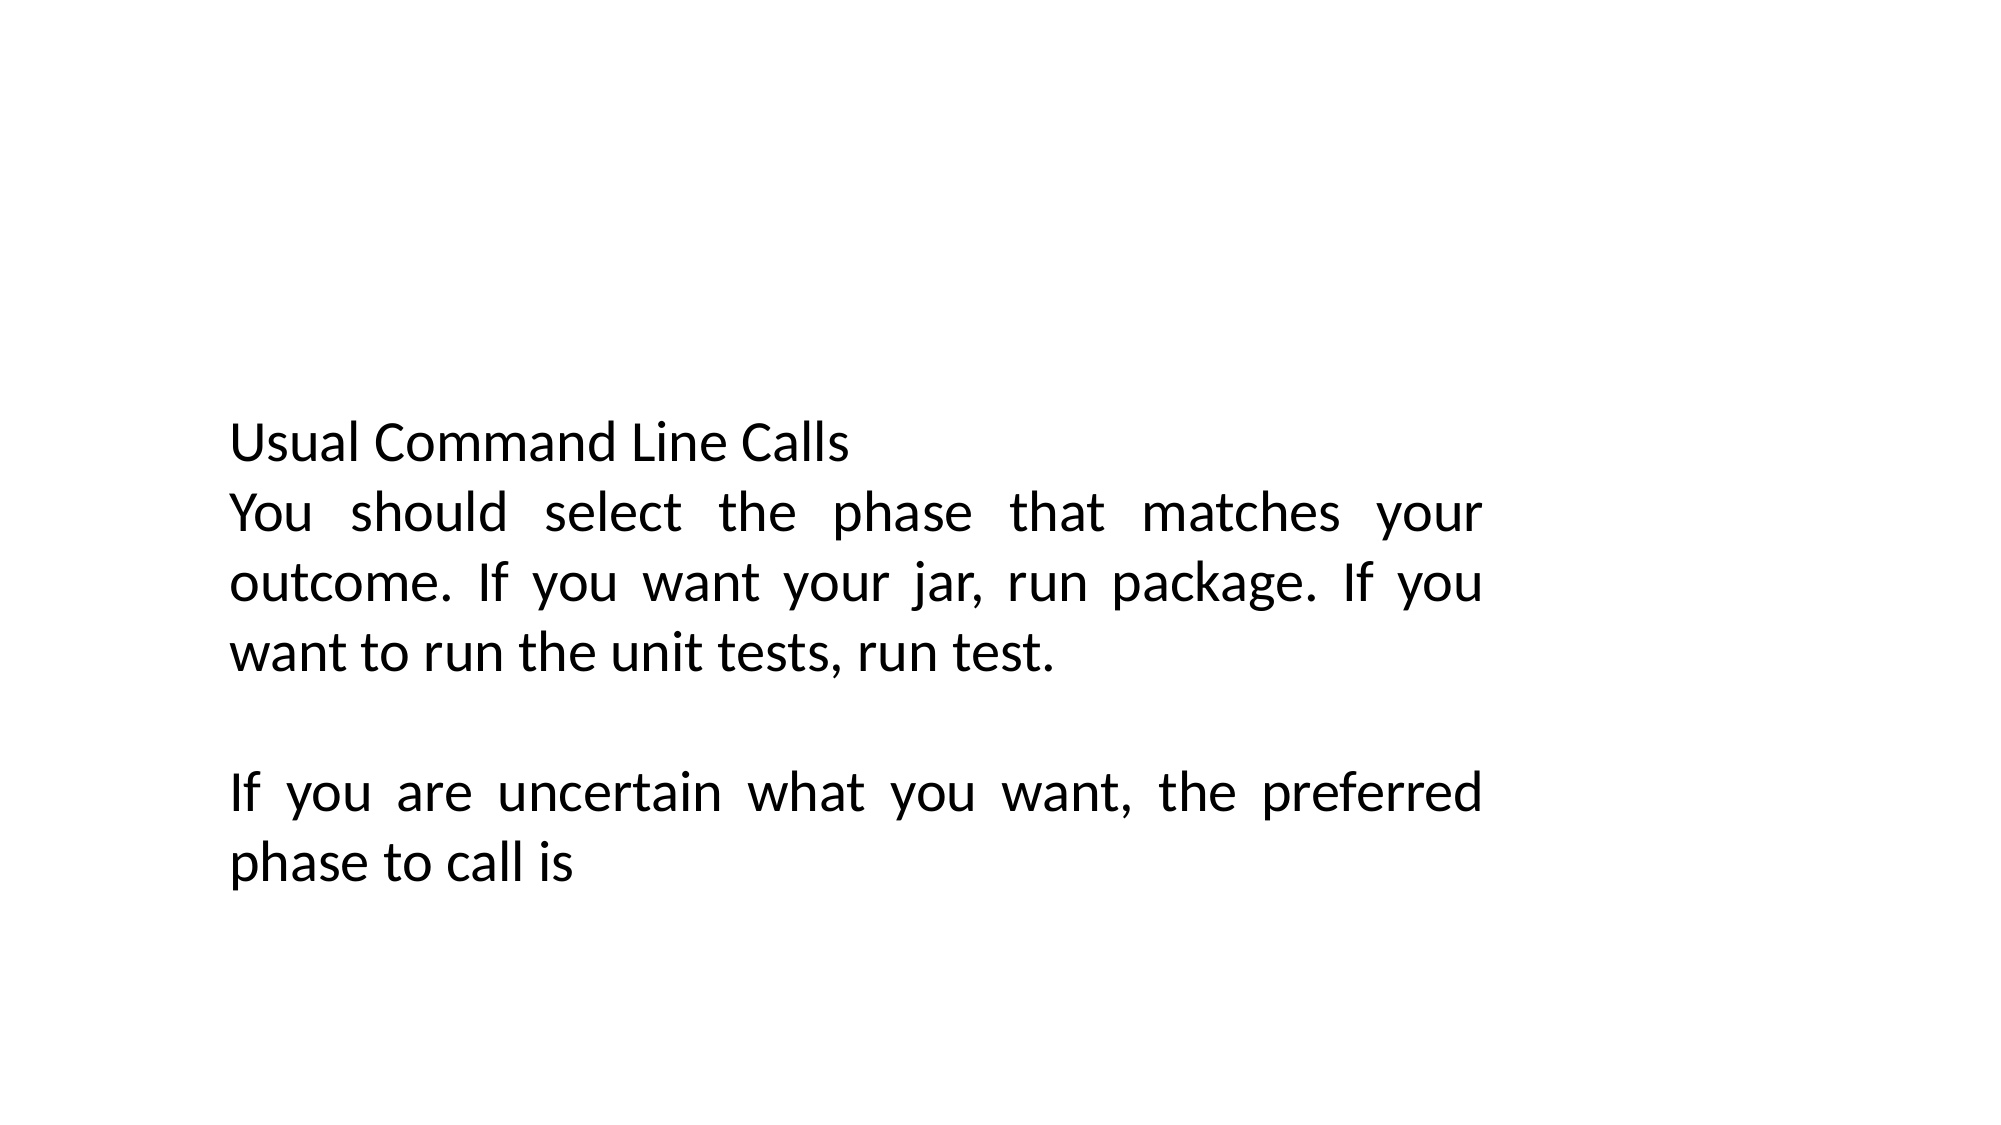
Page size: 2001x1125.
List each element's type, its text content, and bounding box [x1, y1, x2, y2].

text_box Usual Command Line Calls You should select the phase that matches your outcome. If you want your jar, run package. If you want to run the unit tests, run test. If you are uncertain what you want, the preferred phase to call is [214, 395, 1500, 901]
